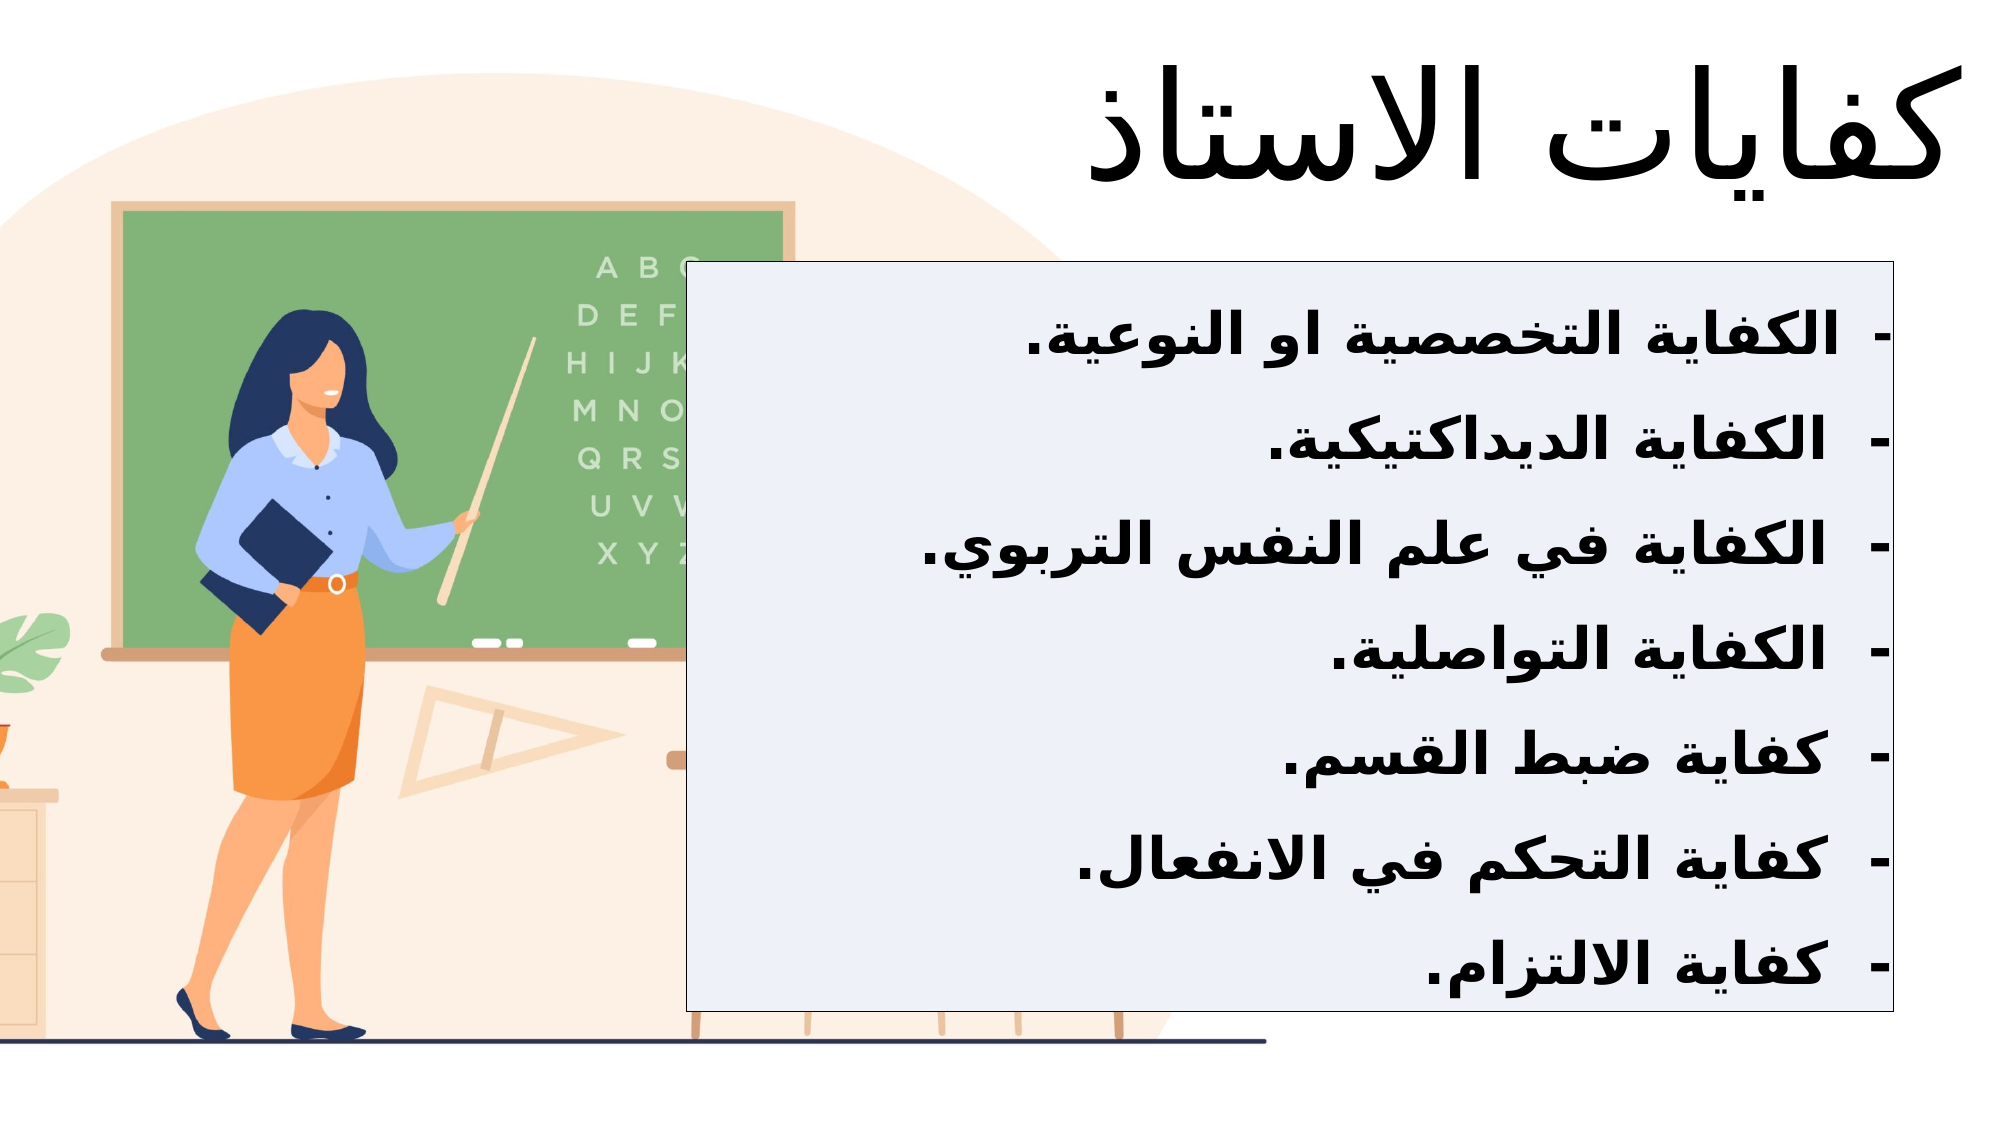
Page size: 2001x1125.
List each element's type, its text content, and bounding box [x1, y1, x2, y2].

picture [0, 0, 1345, 1125]
text_box كفايات الاستاذ [1345, 29, 1964, 211]
text_box - الكفاية التخصصية او النوعية. - الكفاية الديداكتيكية. - الكفاية في علم النفس التربوي. - الكفاية التواصلية. - كفاية ضبط القسم. - كفاية التحكم في الانفعال. - كفاية الالتزام. [1345, 261, 1894, 1012]
